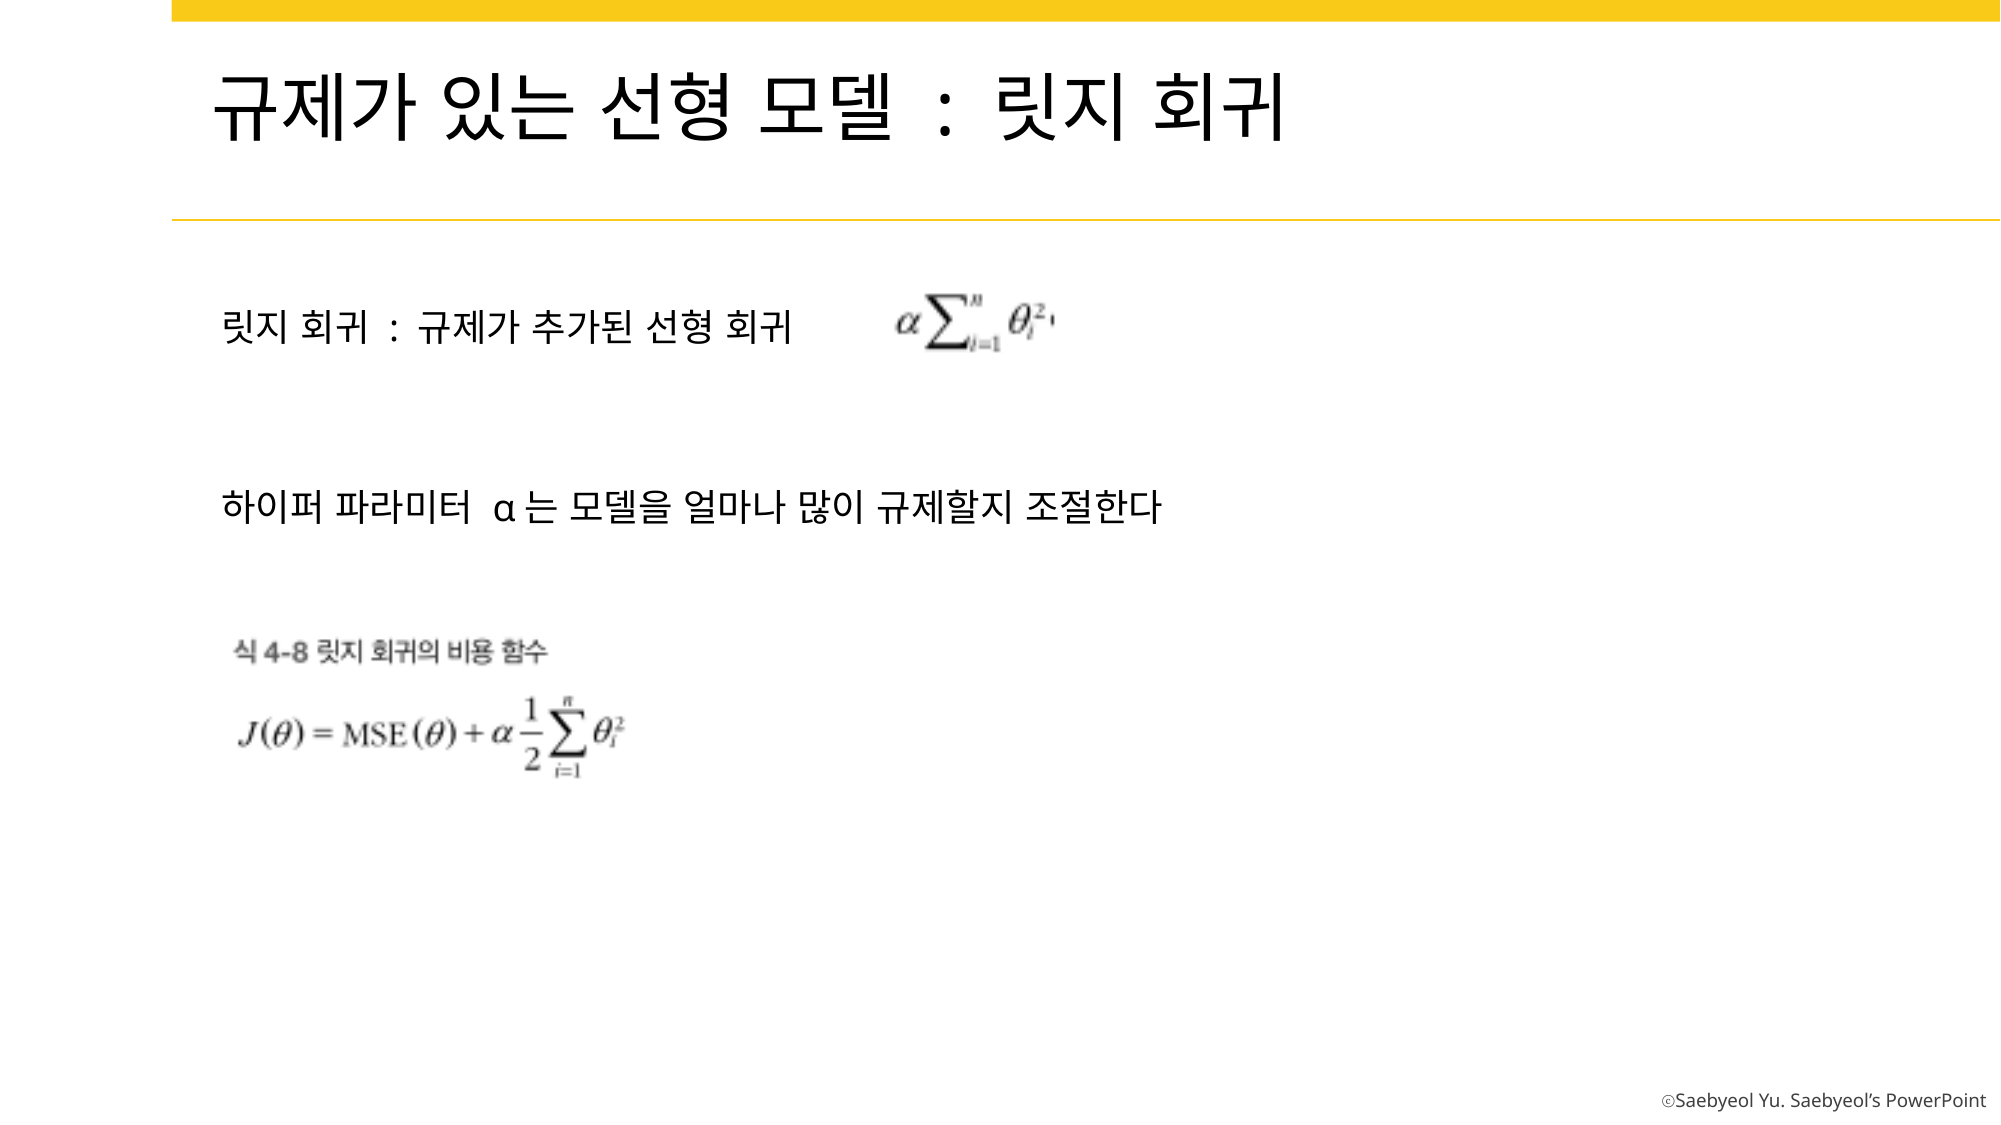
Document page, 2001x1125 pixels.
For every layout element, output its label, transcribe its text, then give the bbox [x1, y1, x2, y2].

text_box 릿지 회귀 : 규제가 추가된 선형 회귀 하이퍼 파라미터 α는 모델을 얼마나 많이 규제할지 조절한다 [206, 296, 1695, 537]
text_box [171, 0, 2000, 23]
text_box 규제가 있는 선형 모델 : 릿지 회귀 [197, 52, 1305, 158]
picture [871, 259, 1091, 386]
picture [206, 615, 664, 807]
